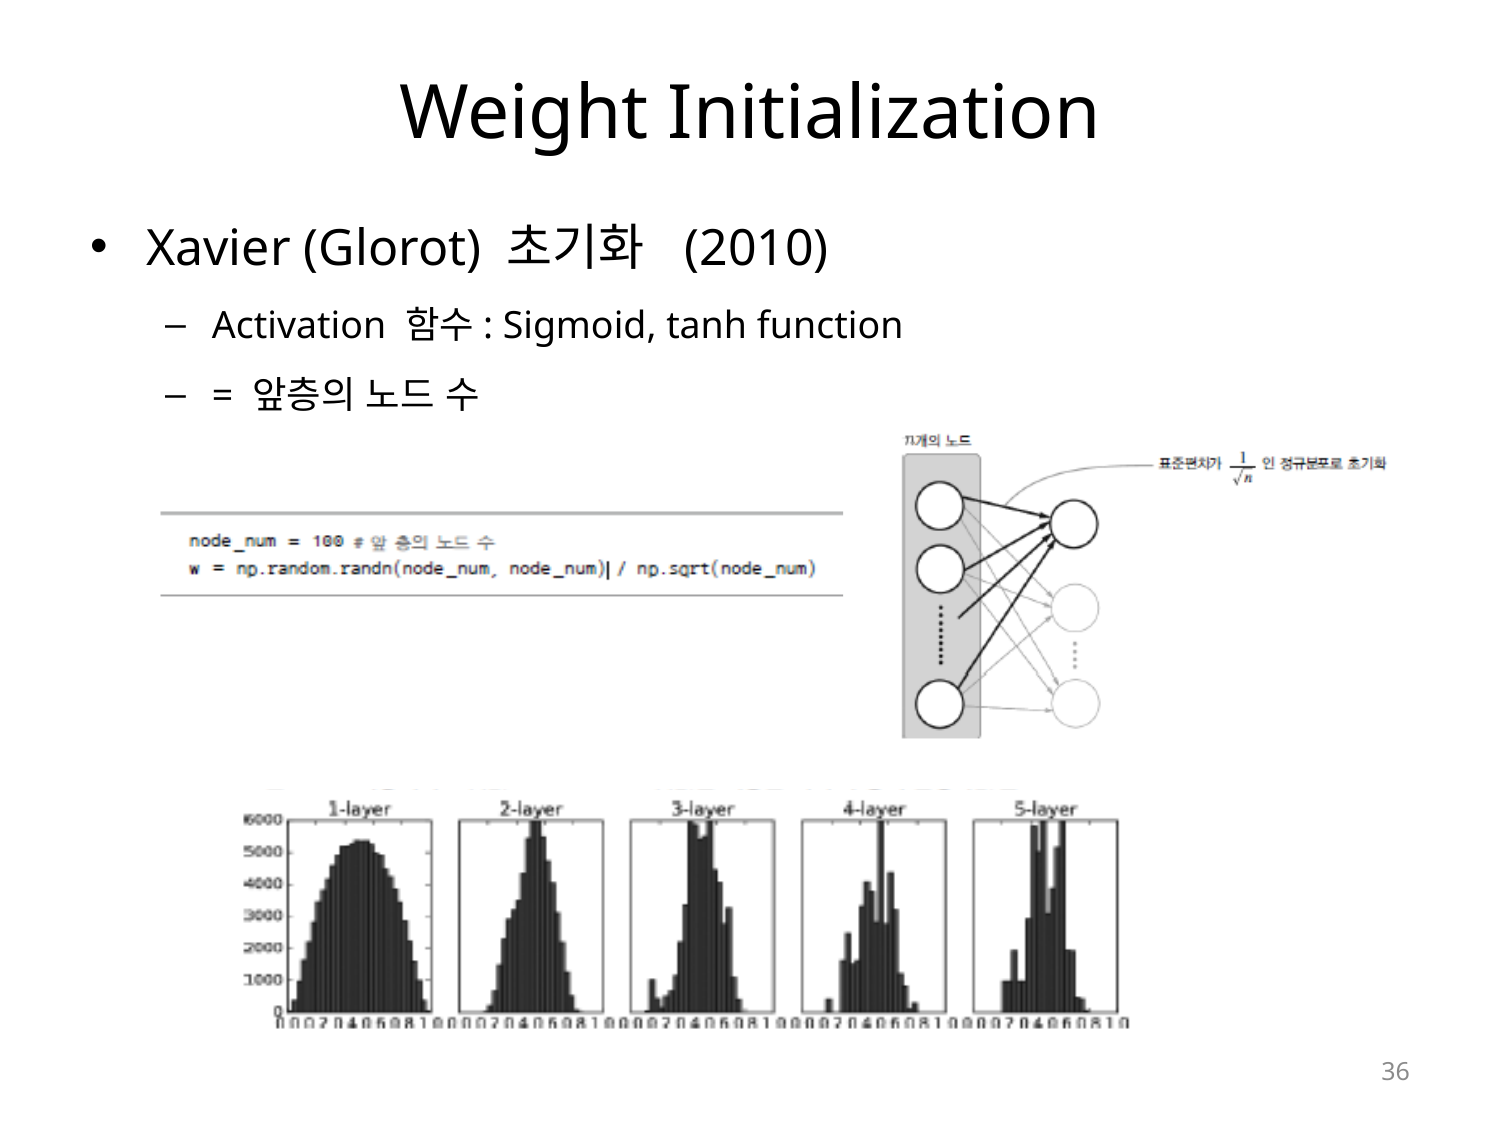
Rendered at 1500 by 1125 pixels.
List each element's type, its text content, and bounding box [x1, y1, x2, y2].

title Weight Initialization [75, 45, 1425, 173]
slide_number 36 [1074, 1042, 1425, 1103]
picture [159, 510, 844, 609]
picture [242, 788, 1258, 1039]
picture [891, 430, 1398, 751]
